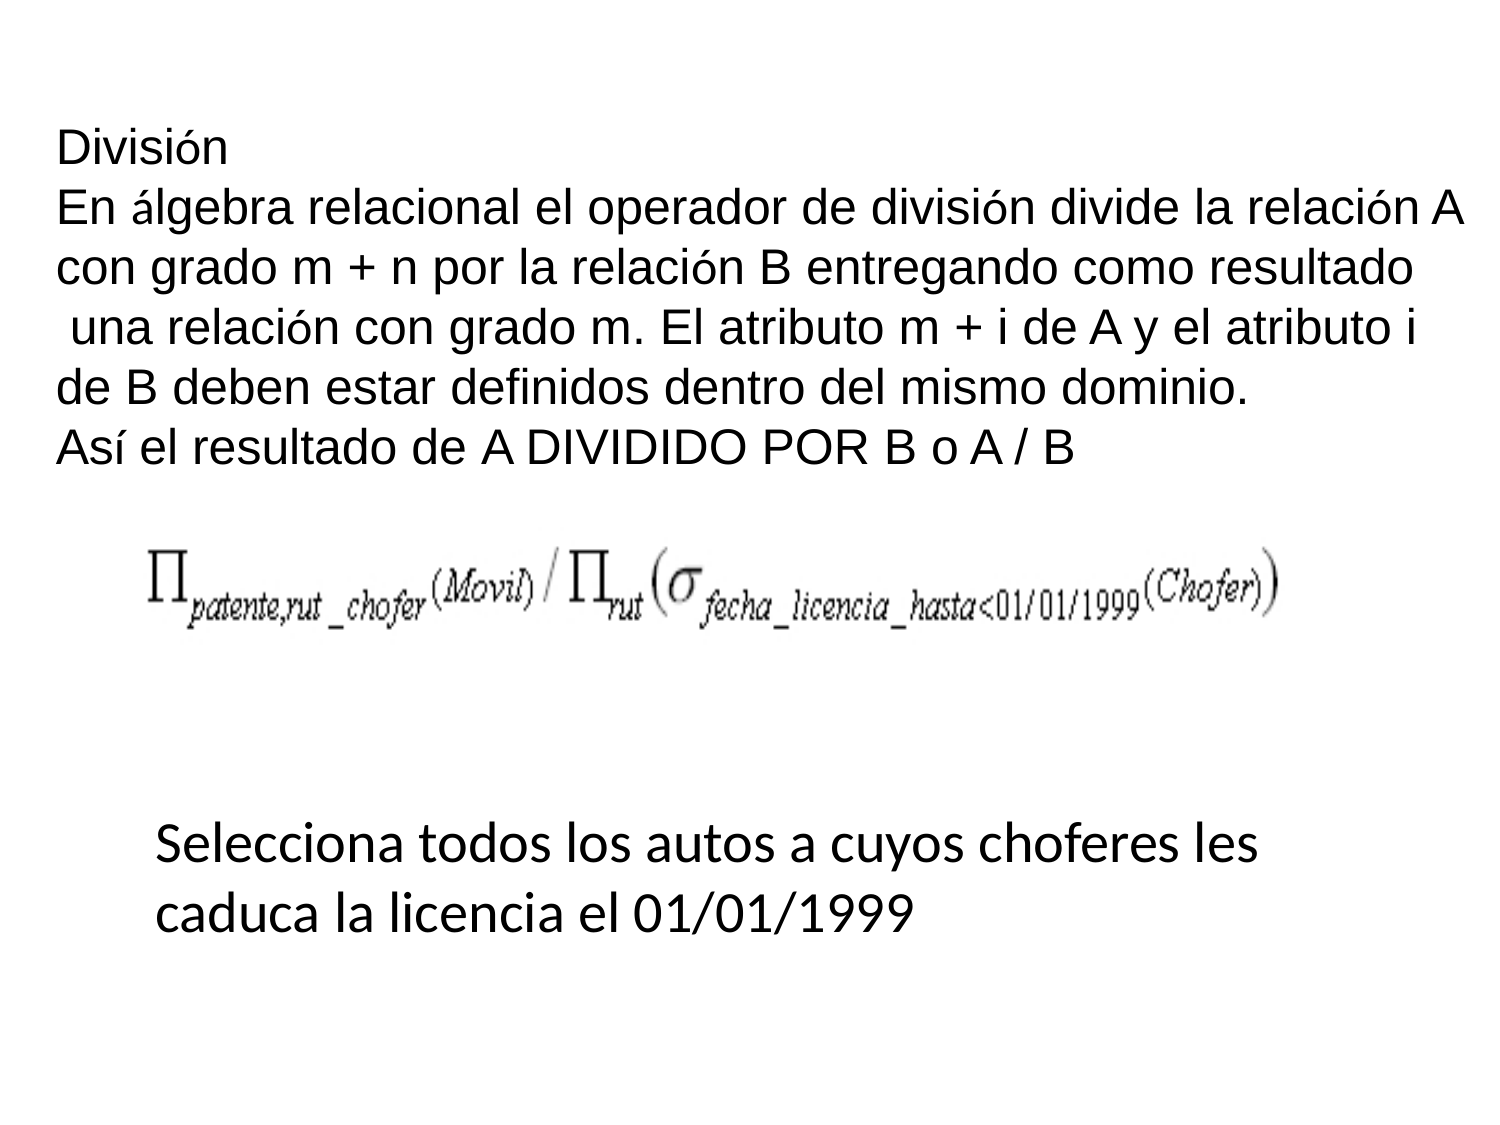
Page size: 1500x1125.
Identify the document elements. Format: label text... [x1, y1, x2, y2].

text_box Selecciona todos los autos a cuyos choferes les caduca la licencia el 01/01/1999 [140, 796, 1371, 952]
text_box División En álgebra relacional el operador de división divide la relación A con grado m + n por la relación B entregando como resultado una relación con grado m. El atributo m + i de A y el atributo i de B deben estar definidos dentro del mismo dominio. Así el resultado de A DIVIDIDO POR B o A / B [40, 107, 1492, 483]
picture [140, 527, 1290, 645]
